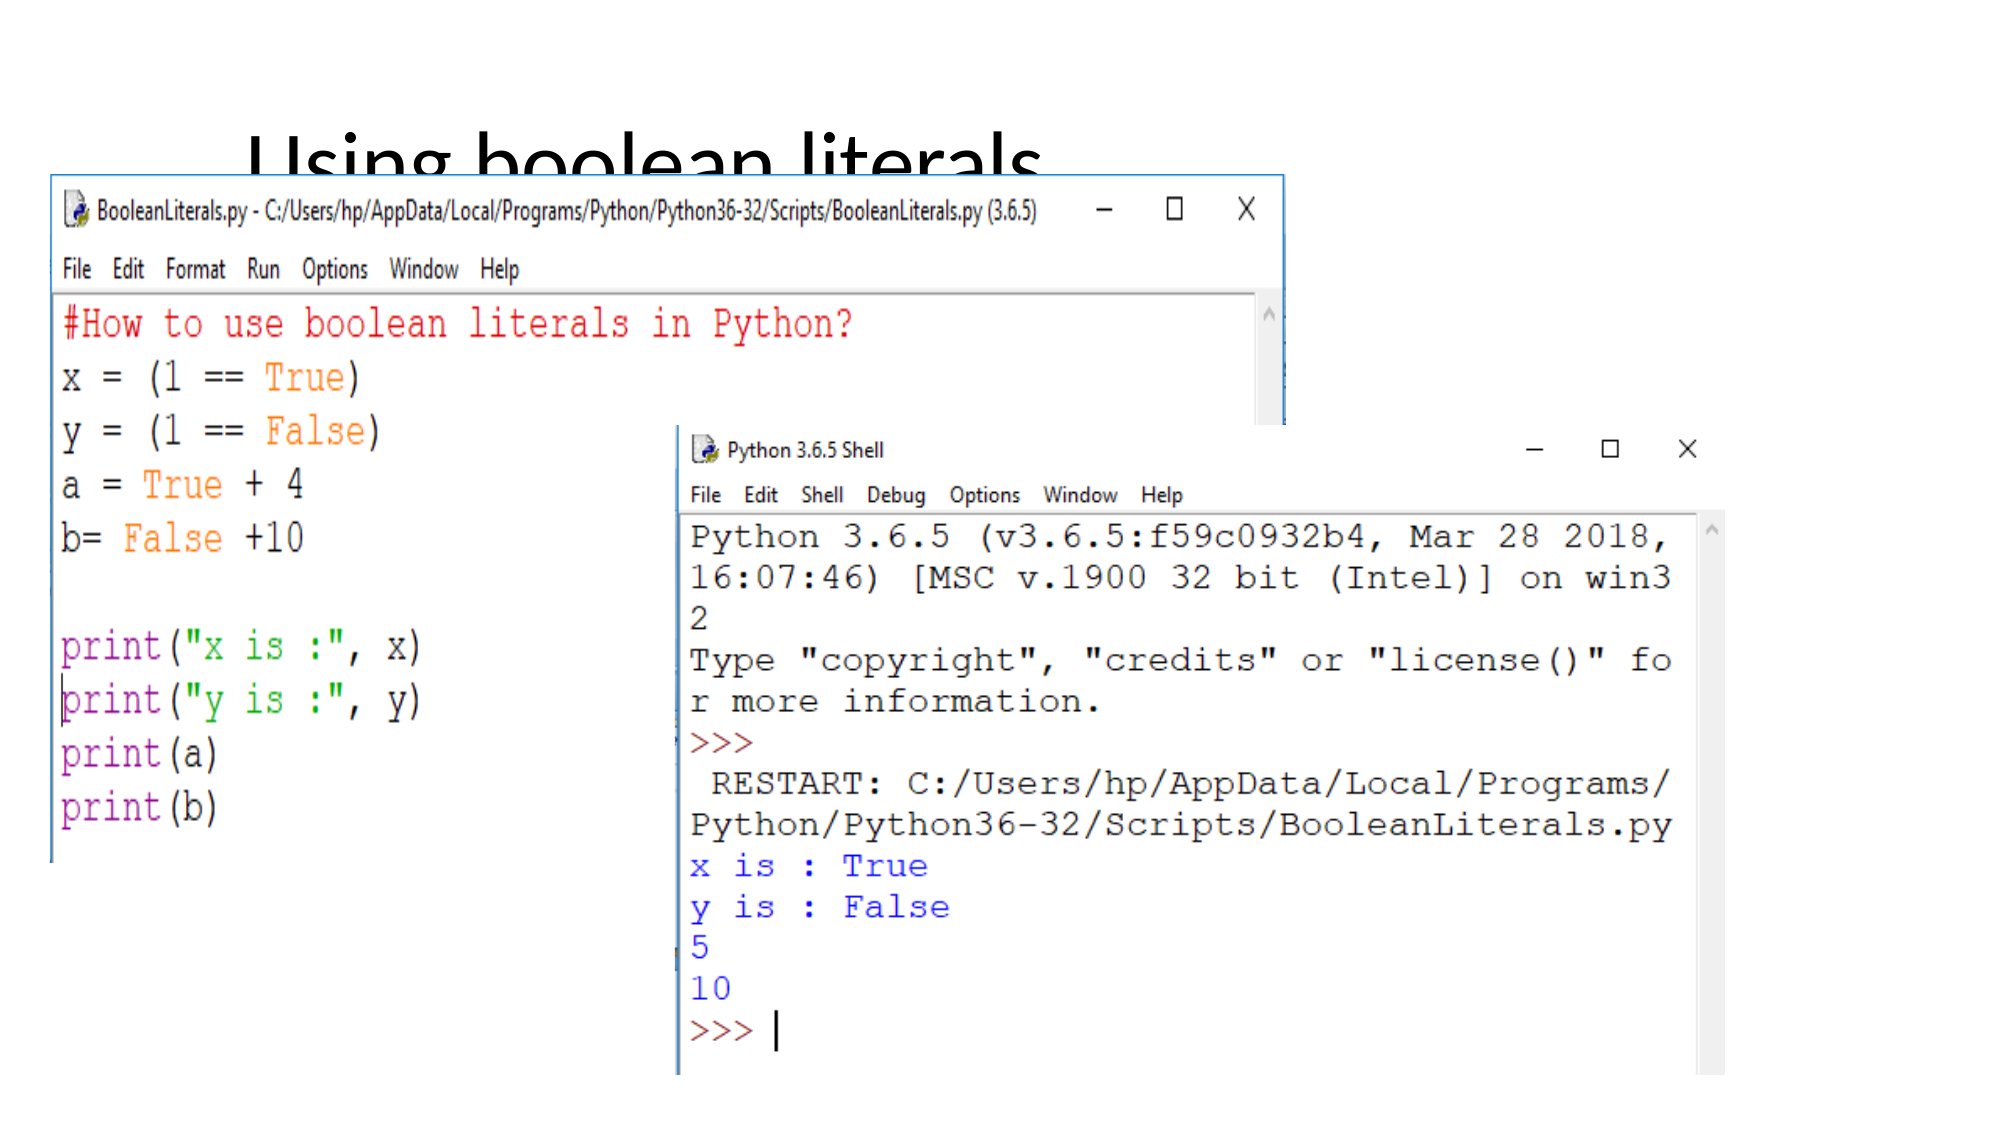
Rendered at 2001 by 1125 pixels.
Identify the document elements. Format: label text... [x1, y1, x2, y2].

text_box [674, 425, 1725, 1075]
text_box [49, 174, 1286, 863]
title Using boolean literals [150, 62, 1138, 174]
